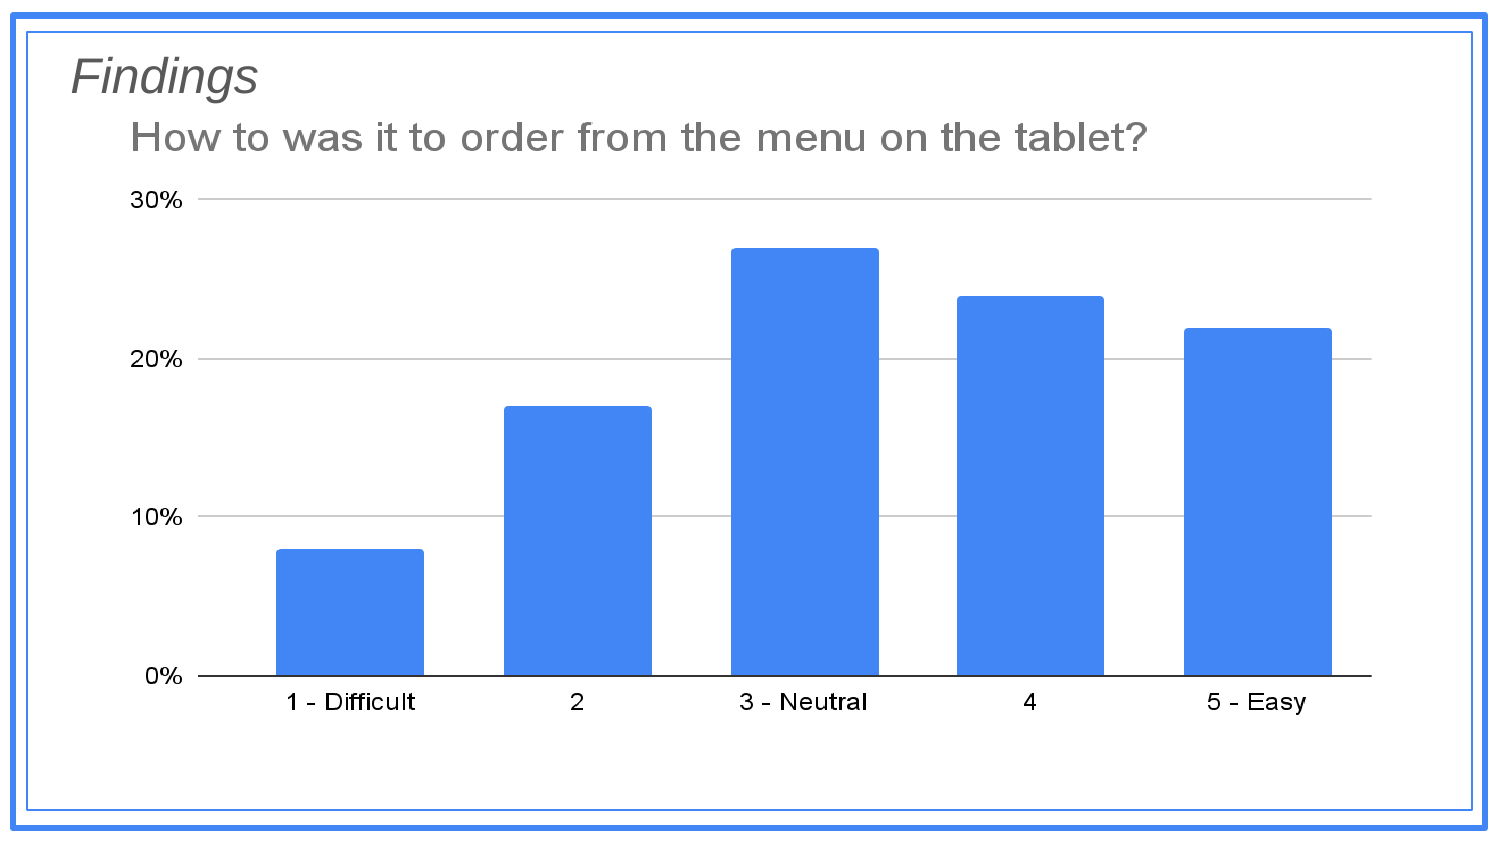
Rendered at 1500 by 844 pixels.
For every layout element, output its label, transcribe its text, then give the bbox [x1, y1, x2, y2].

text_box Findings [55, 28, 368, 70]
text_box [26, 32, 1473, 811]
text_box [12, 15, 1486, 829]
picture [126, 108, 1372, 736]
